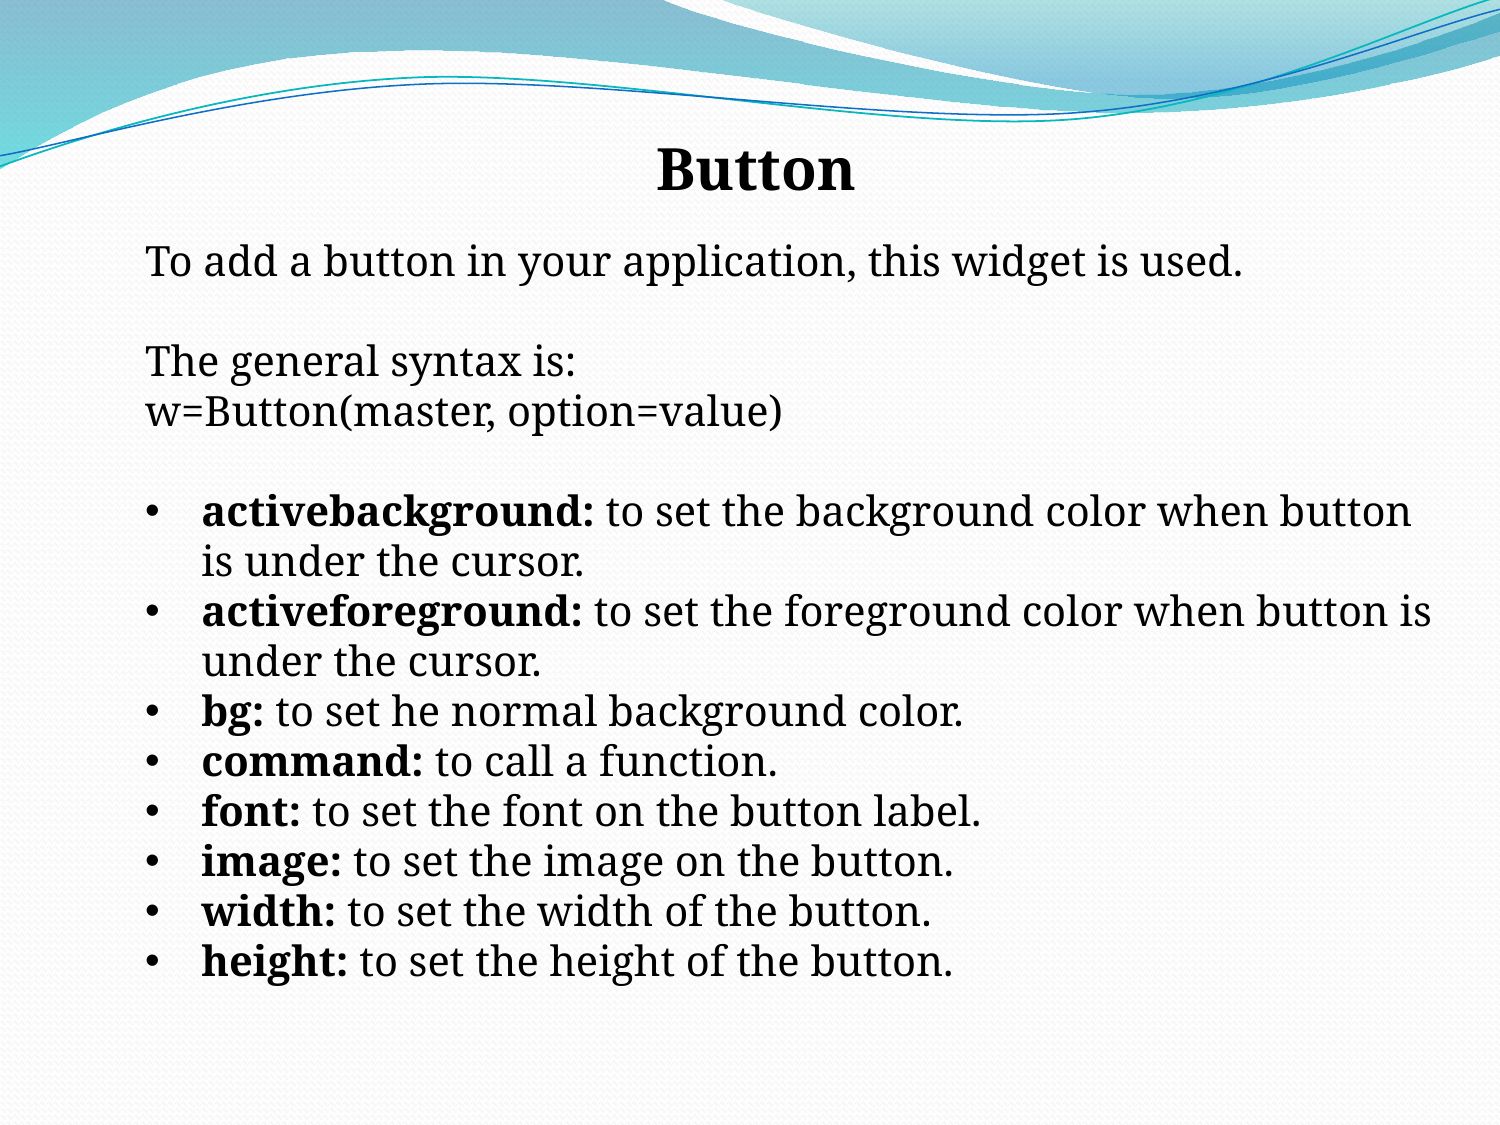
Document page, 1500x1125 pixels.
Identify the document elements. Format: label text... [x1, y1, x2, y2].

text_box To add a button in your application, this widget is used. The general syntax is: w=Button(master, option=value) activebackground: to set the background color when button is under the cursor. activeforeground: to set the foreground color when button is under the cursor. bg: to set he normal background color. command: to call a function. font: to set the font on the button label. image: to set the image on the button. width: to set the width of the button. height: to set the height of the button. [130, 227, 1456, 993]
text_box Button [62, 125, 1450, 210]
